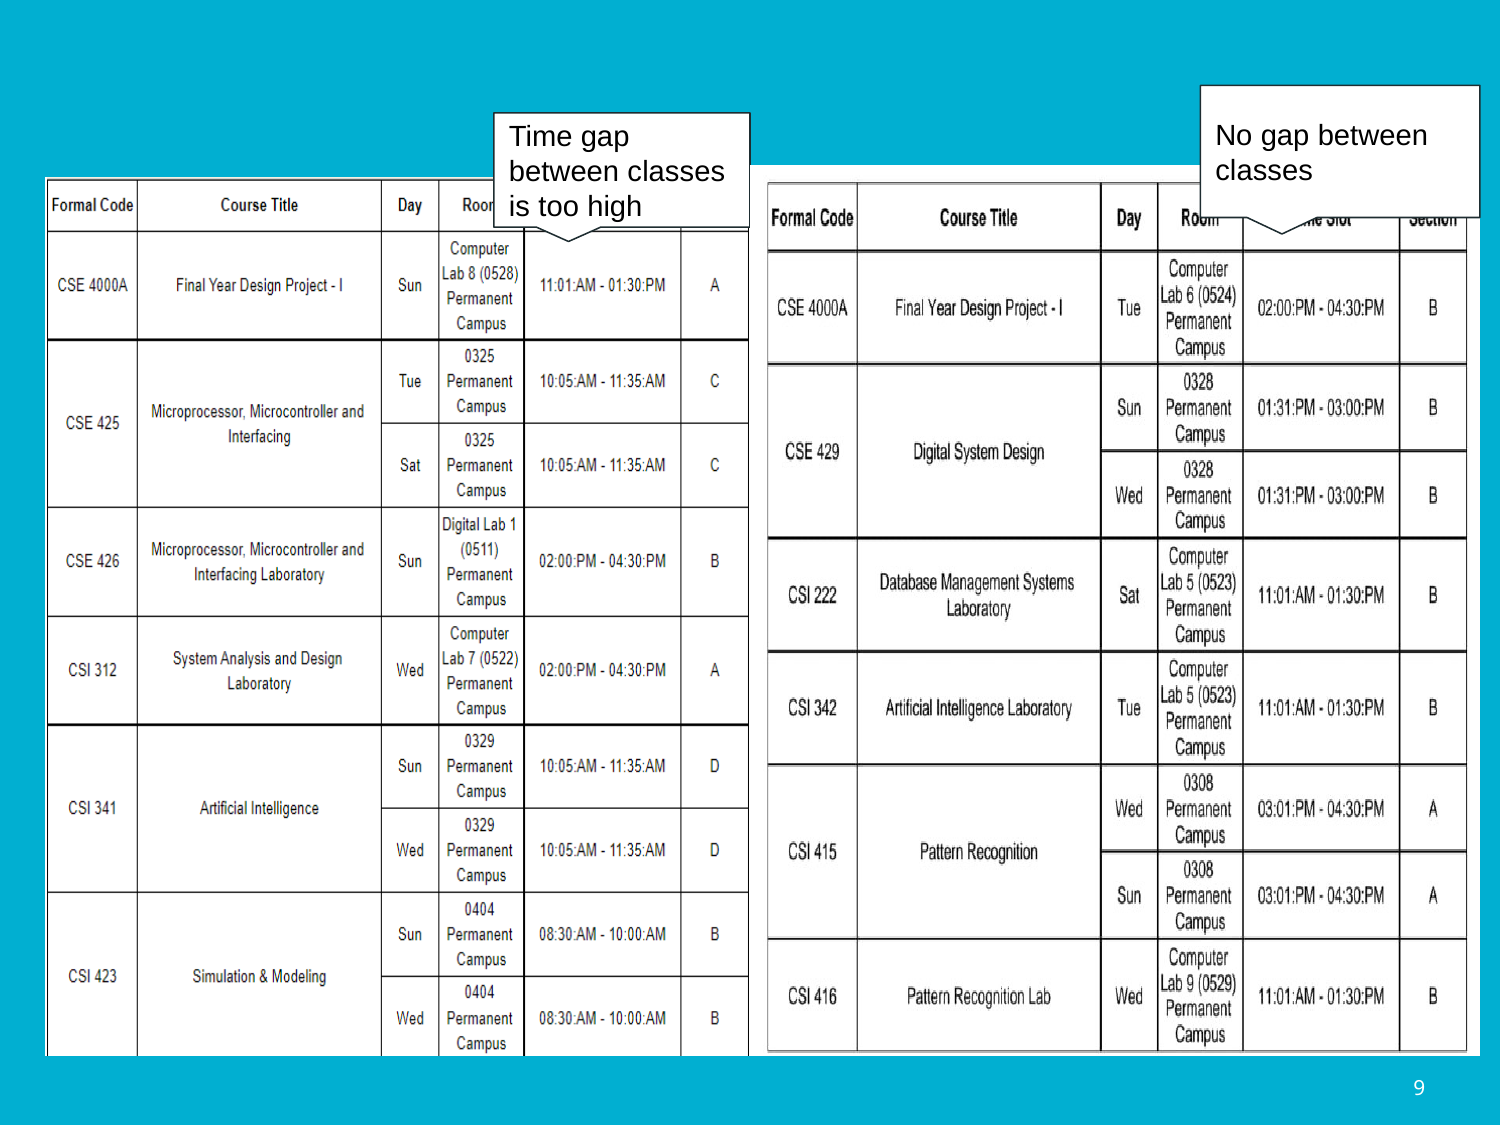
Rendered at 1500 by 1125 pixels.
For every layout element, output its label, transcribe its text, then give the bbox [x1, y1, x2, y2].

text_box Time gap between classes is too high [493, 112, 751, 176]
slide_number ‹#› [1299, 1064, 1425, 1103]
picture [44, 164, 1481, 1056]
text_box No gap between classes [1200, 85, 1480, 164]
